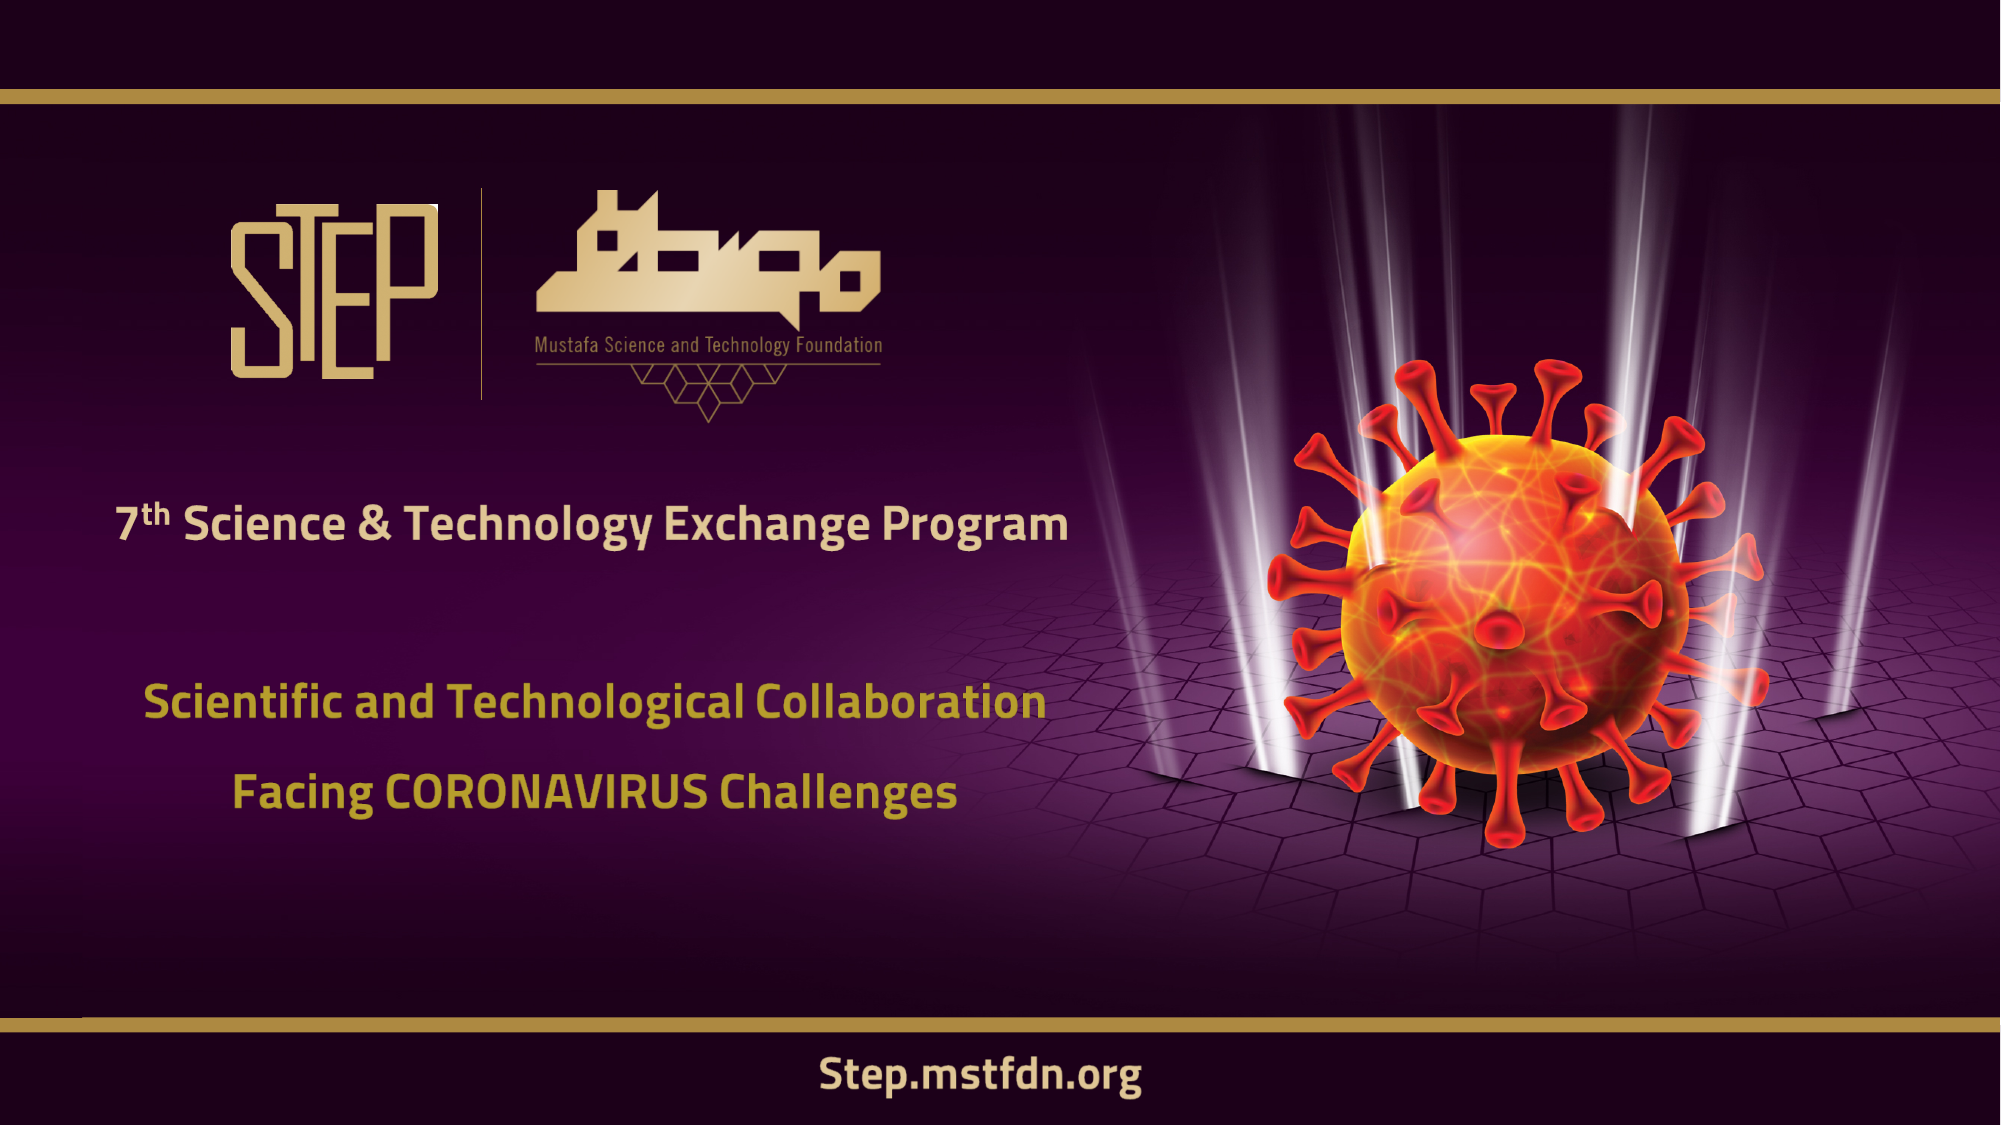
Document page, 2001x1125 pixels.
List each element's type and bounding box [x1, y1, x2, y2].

picture [679, 1033, 1282, 1125]
picture [0, 105, 2000, 1018]
